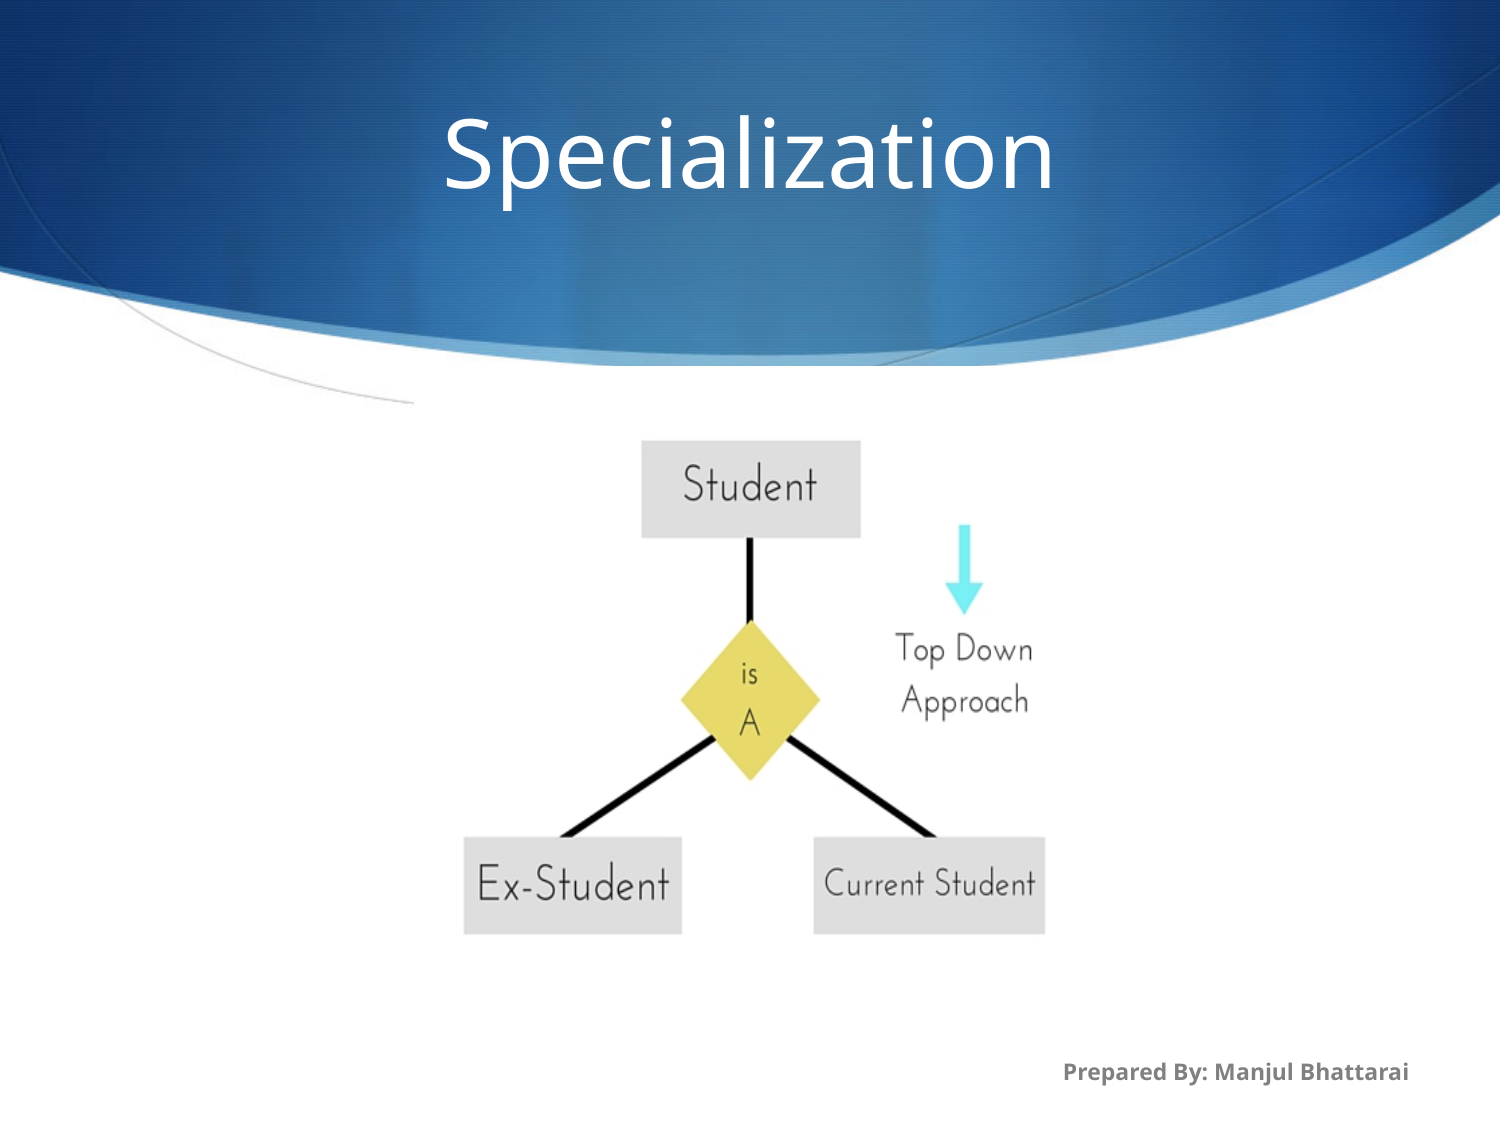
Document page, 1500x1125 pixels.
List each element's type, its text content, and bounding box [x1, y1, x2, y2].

title Specialization [75, 56, 1425, 245]
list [120, 366, 1379, 991]
footer Prepared By: Manjul Bhattarai [949, 1042, 1425, 1103]
picture [0, 0, 1500, 1125]
